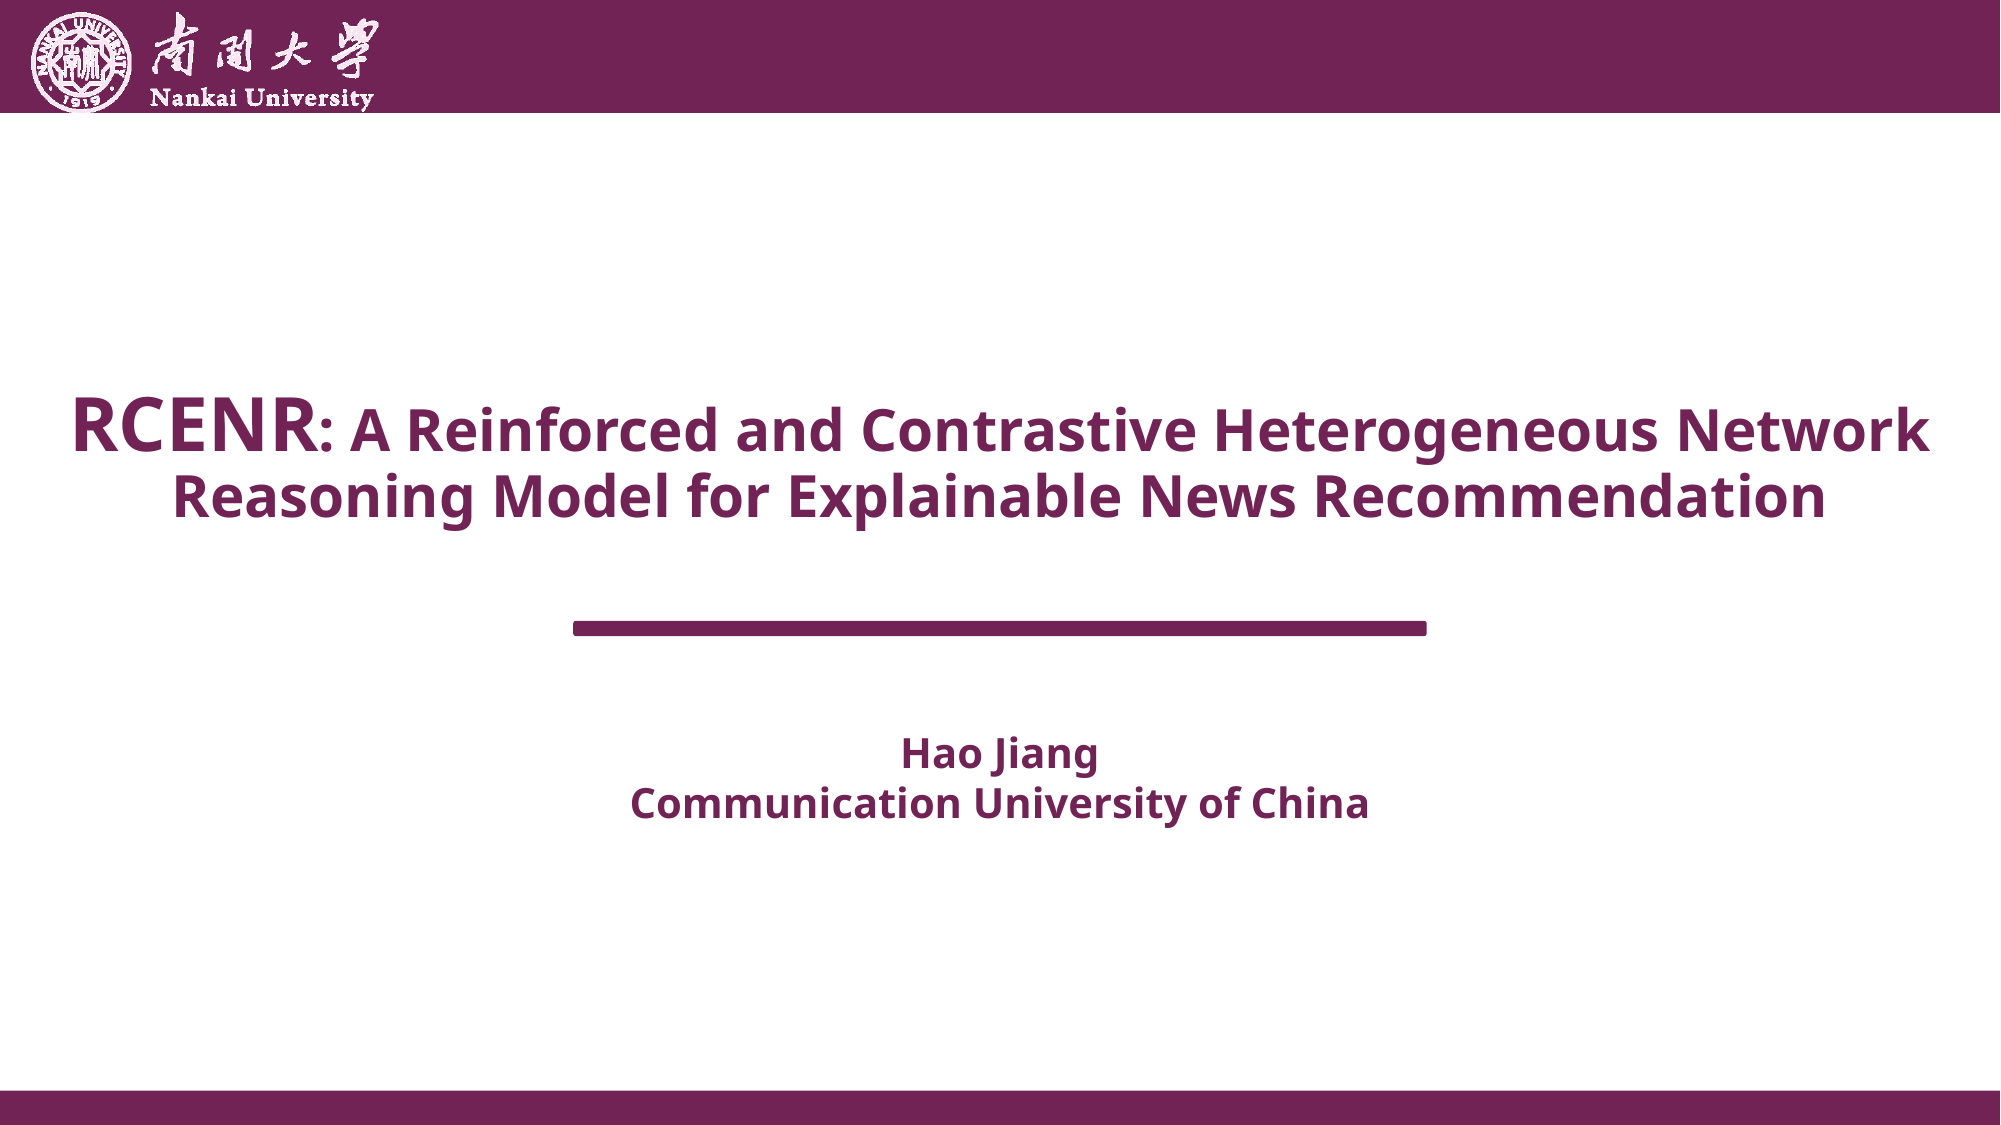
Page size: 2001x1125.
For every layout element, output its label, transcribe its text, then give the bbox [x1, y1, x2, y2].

text_box [0, 1090, 2000, 1125]
text_box Hao Jiang Communication University of China [608, 719, 1392, 834]
picture [0, 12, 409, 113]
text_box [572, 619, 1428, 638]
text_box [0, 0, 2000, 114]
title RCENR: A Reinforced and Contrastive Heterogeneous Network Reasoning Model for Explainable News Recommendation [0, 330, 2000, 538]
